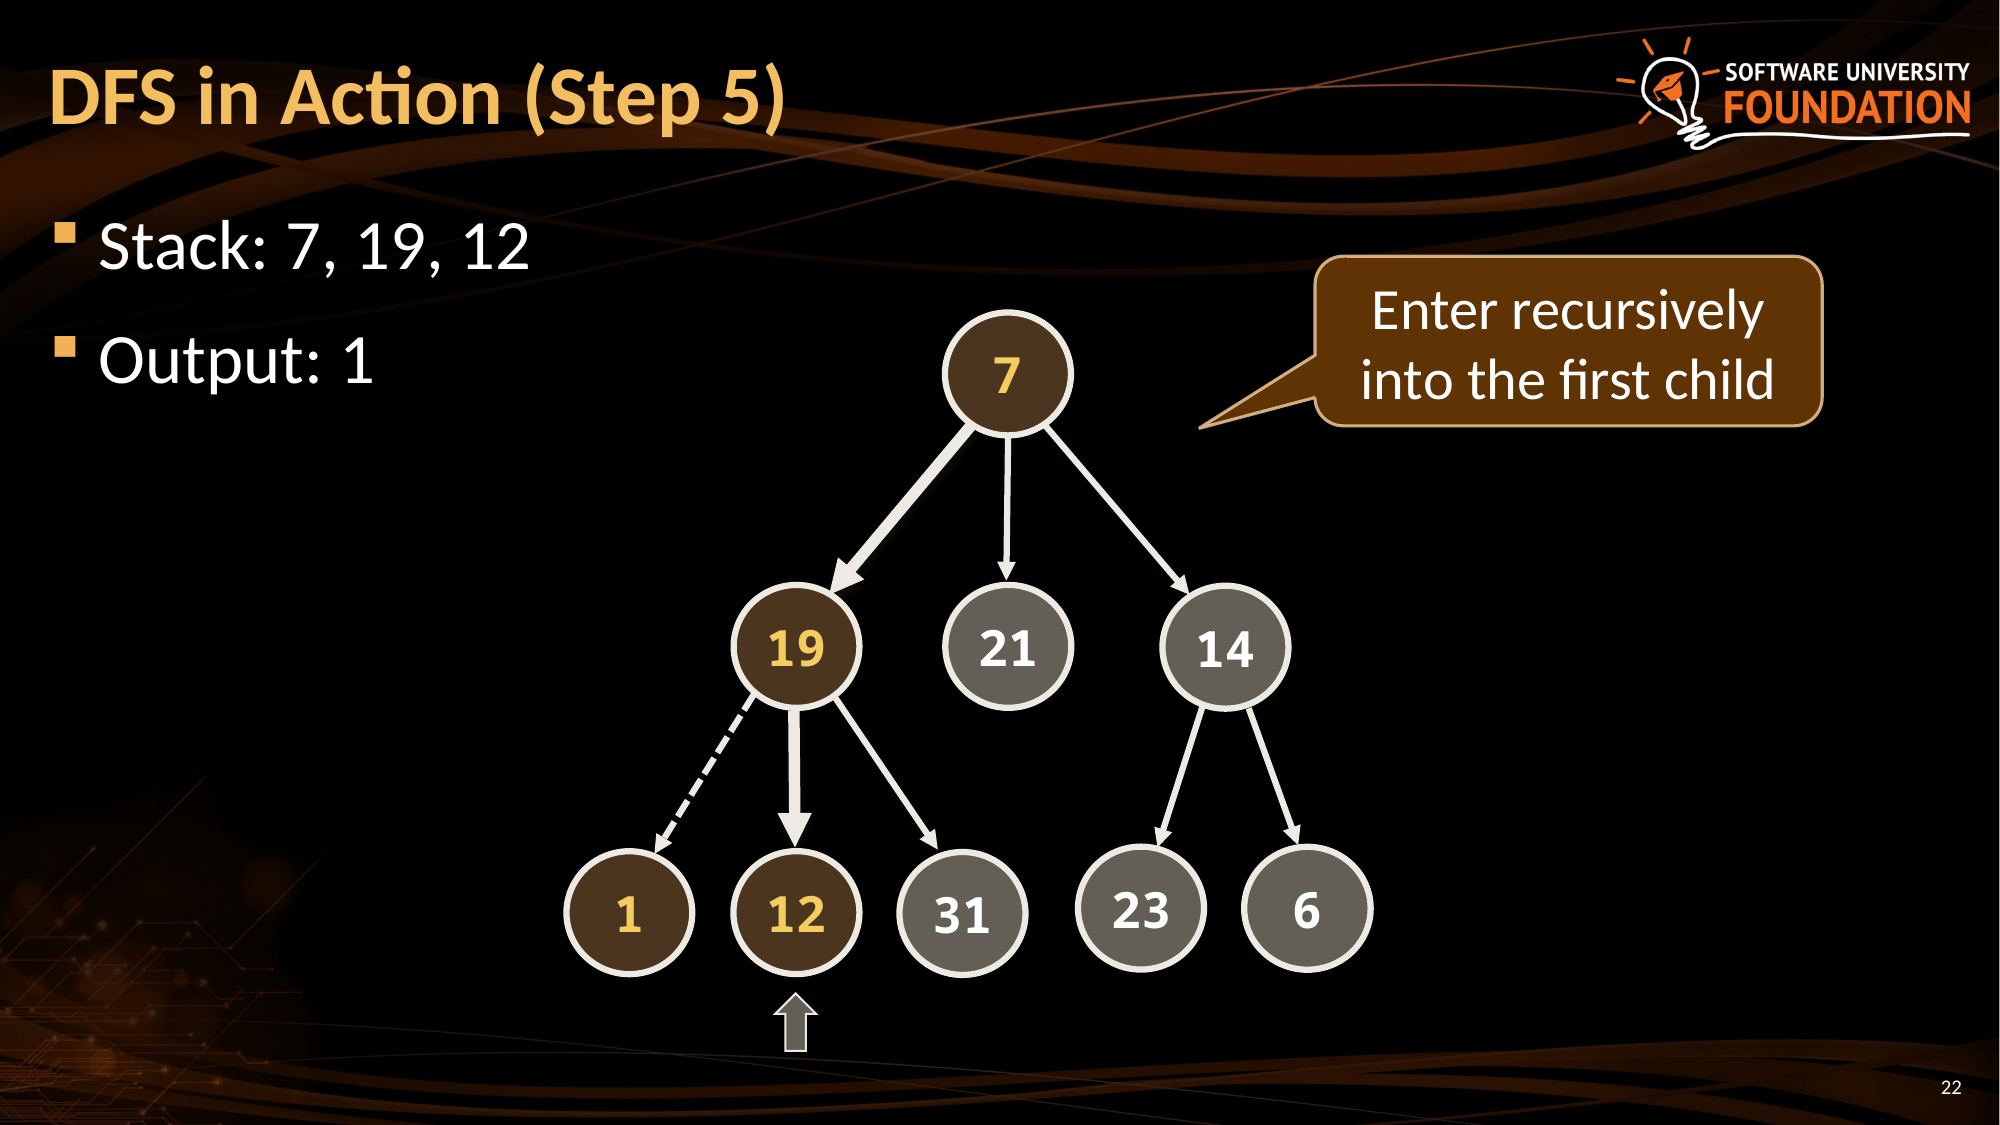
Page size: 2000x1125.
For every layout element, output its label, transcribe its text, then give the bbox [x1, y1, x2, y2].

text_box [772, 991, 819, 1052]
title DFS in Action (Step 5) [30, 6, 1602, 189]
list Stack: 7, 19, 12 Output: 1 [31, 188, 1968, 1103]
text_box Enter recursively into the first child [1314, 255, 1824, 427]
picture [0, 0, 2000, 1125]
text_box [566, 312, 1371, 975]
